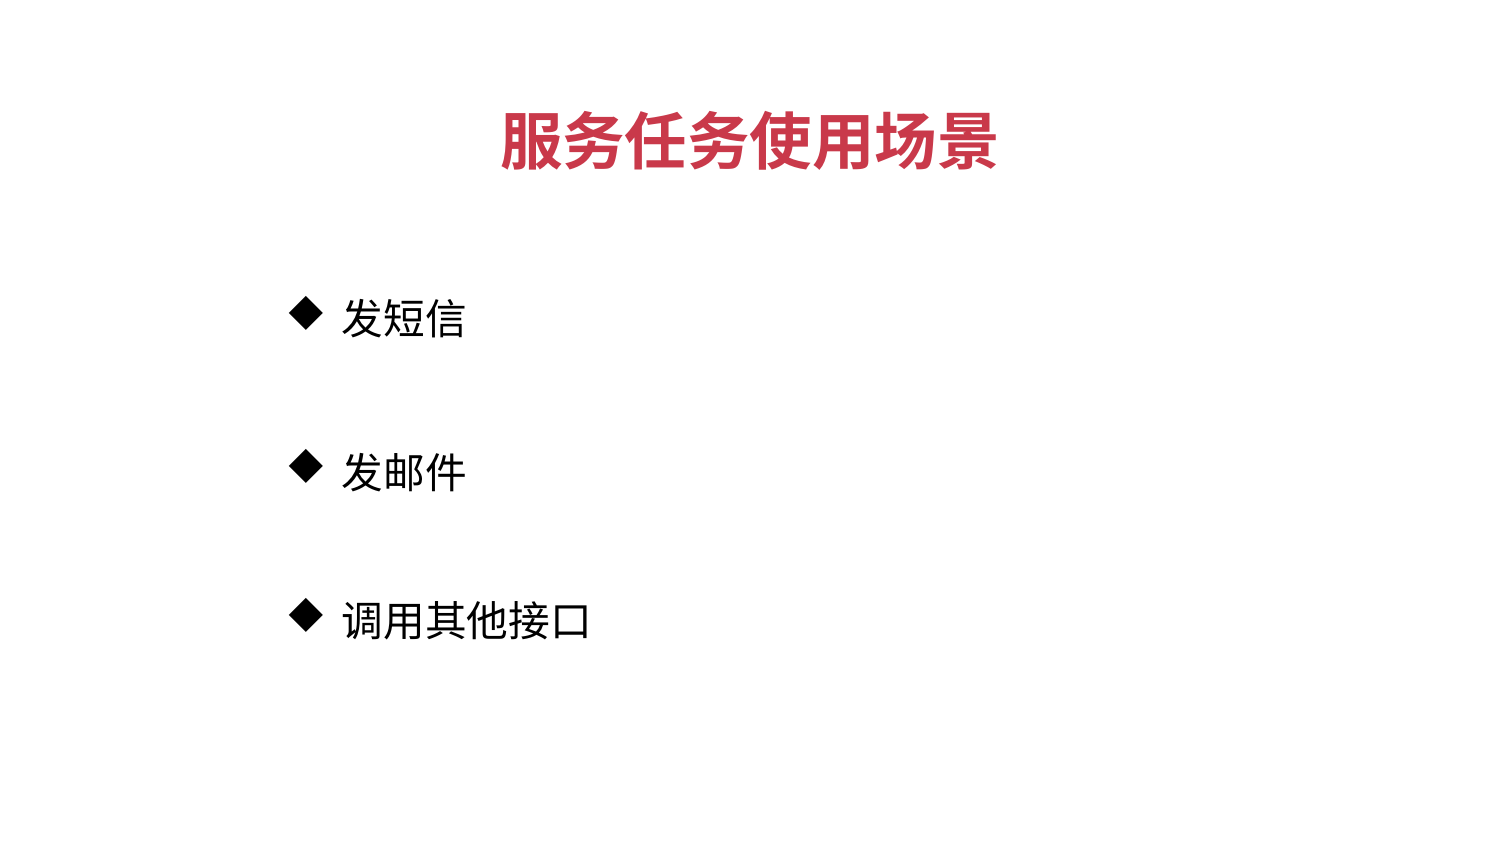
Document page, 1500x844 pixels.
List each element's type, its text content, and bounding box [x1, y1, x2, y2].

text_box 调用其他接口 [195, 587, 1500, 653]
text_box 发短信 [195, 285, 1500, 351]
text_box 发邮件 [195, 439, 1500, 505]
text_box 服务任务使用场景 [484, 94, 1016, 185]
